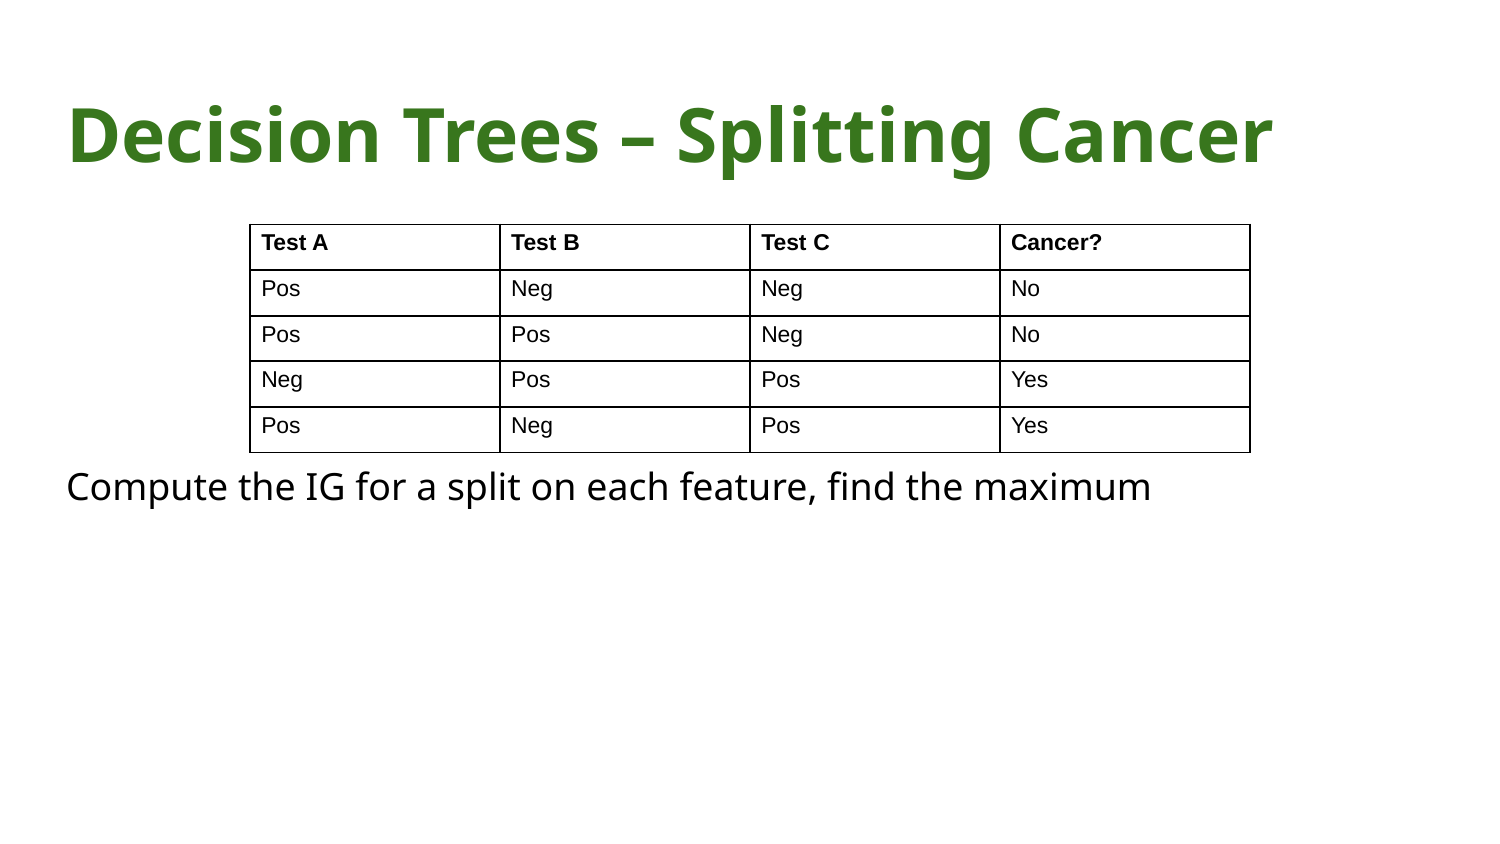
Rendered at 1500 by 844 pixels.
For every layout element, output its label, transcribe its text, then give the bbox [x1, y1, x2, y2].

table_cell Pos [501, 317, 749, 360]
table_cell Yes [1001, 408, 1249, 452]
list Compute the IG for a split on each feature, find the maximum [51, 189, 1449, 750]
table_header Test C [751, 225, 999, 269]
table_cell Neg [501, 408, 749, 452]
table_cell Neg [251, 362, 499, 406]
table_cell Yes [1001, 362, 1249, 406]
table_cell No [1001, 271, 1249, 315]
table_cell No [1001, 317, 1249, 360]
table_cell Pos [251, 317, 499, 360]
table_cell Neg [501, 271, 749, 315]
table_cell Pos [251, 408, 499, 452]
title Decision Trees – Splitting Cancer [51, 72, 1449, 167]
table_cell Neg [751, 317, 999, 360]
table_header Test B [501, 225, 749, 269]
table_cell Pos [251, 271, 499, 315]
table_header Test A [251, 225, 499, 269]
table_header Cancer? [1001, 225, 1249, 269]
table_cell Pos [751, 408, 999, 452]
table_cell Pos [501, 362, 749, 406]
table_cell Neg [751, 271, 999, 315]
table_cell Pos [751, 362, 999, 406]
